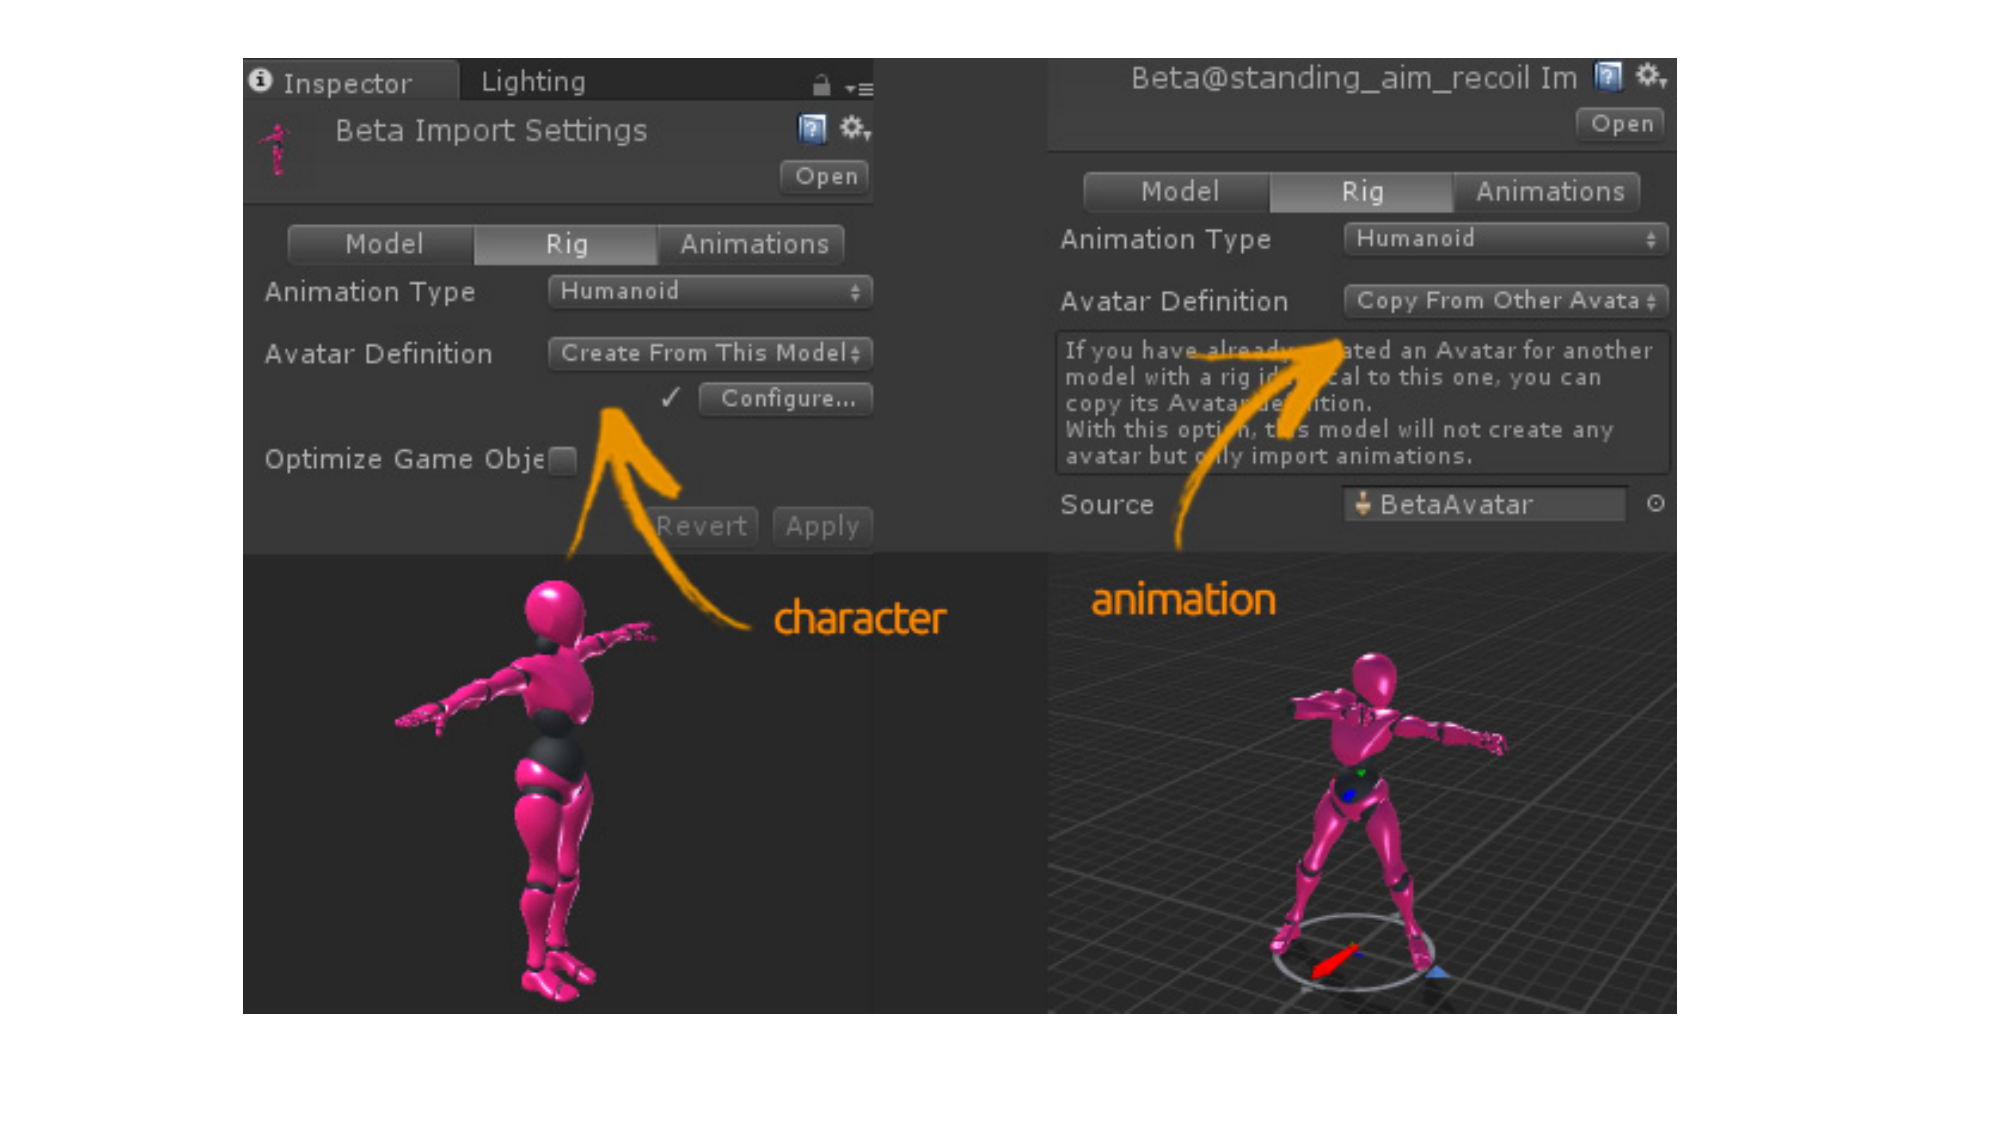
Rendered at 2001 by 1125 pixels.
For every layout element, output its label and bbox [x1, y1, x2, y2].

picture [243, 58, 1677, 1014]
